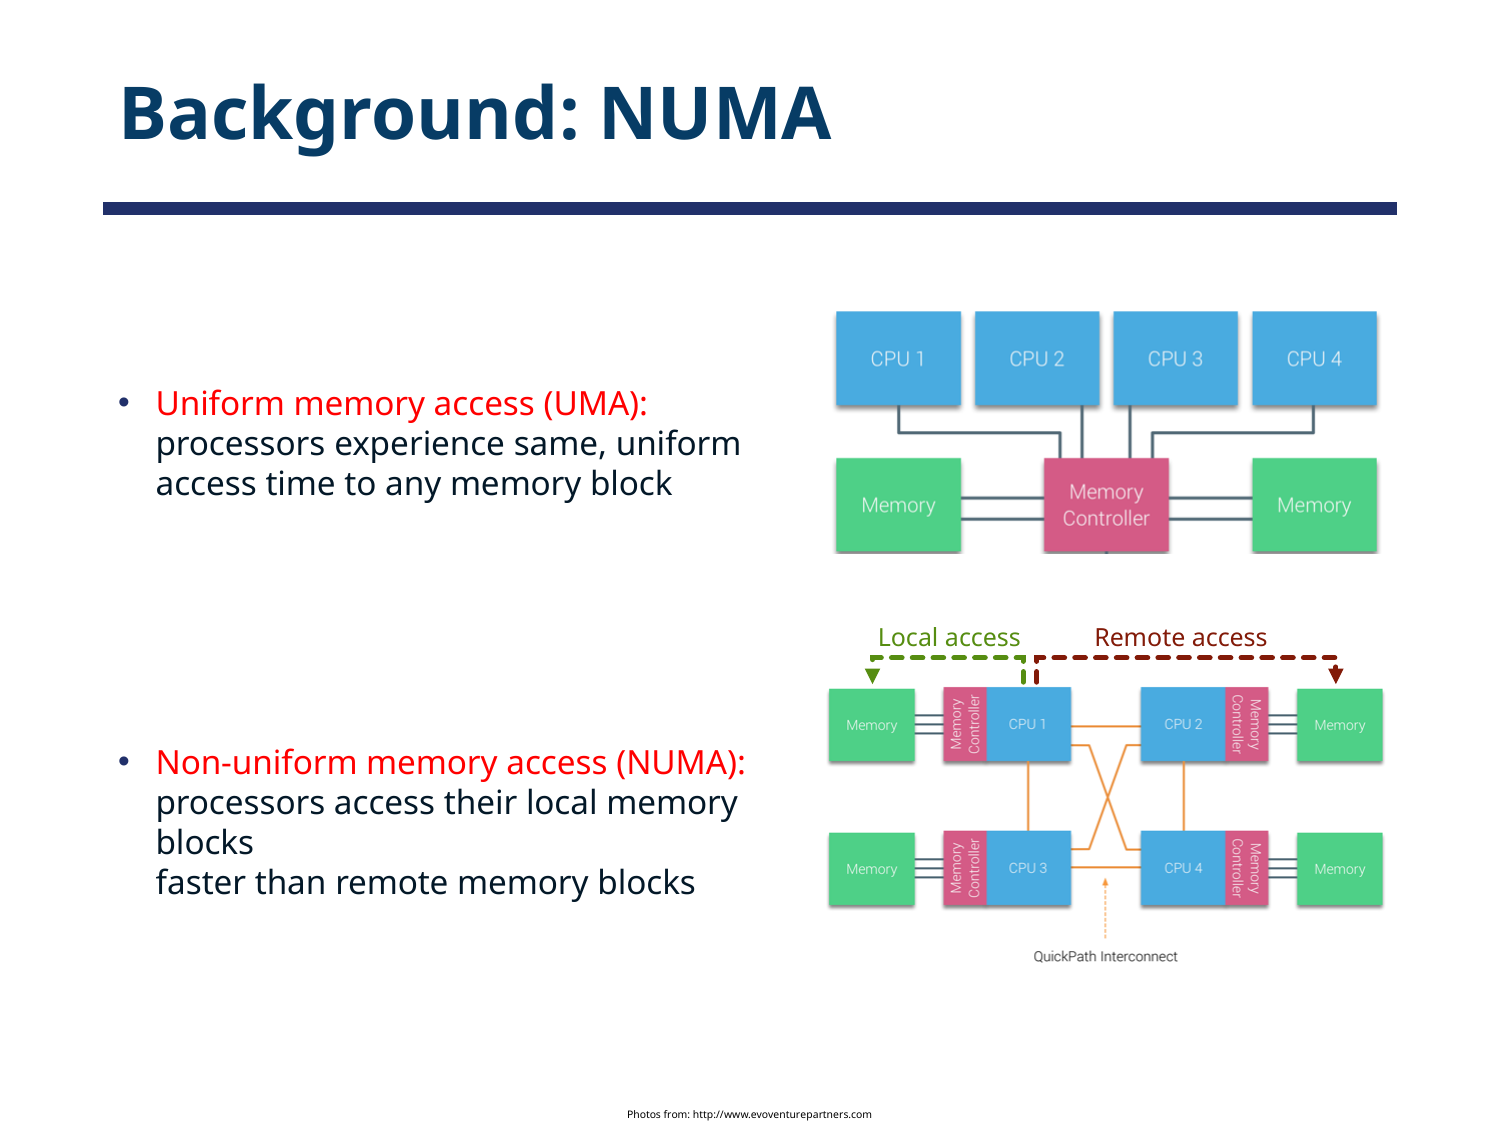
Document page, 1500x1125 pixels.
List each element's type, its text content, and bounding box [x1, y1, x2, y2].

title Background: NUMA [103, 34, 1397, 197]
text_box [1036, 613, 1336, 685]
list Uniform memory access (UMA): processors experience same, uniform access time to any memory block Non-uniform memory access (NUMA): processors access their local memory blocks faster than remote memory blocks [103, 374, 844, 951]
text_box Photos from: http://www.evoventurepartners.com [612, 1100, 888, 1125]
picture [818, 293, 1397, 554]
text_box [872, 613, 1025, 685]
picture [816, 673, 1396, 987]
